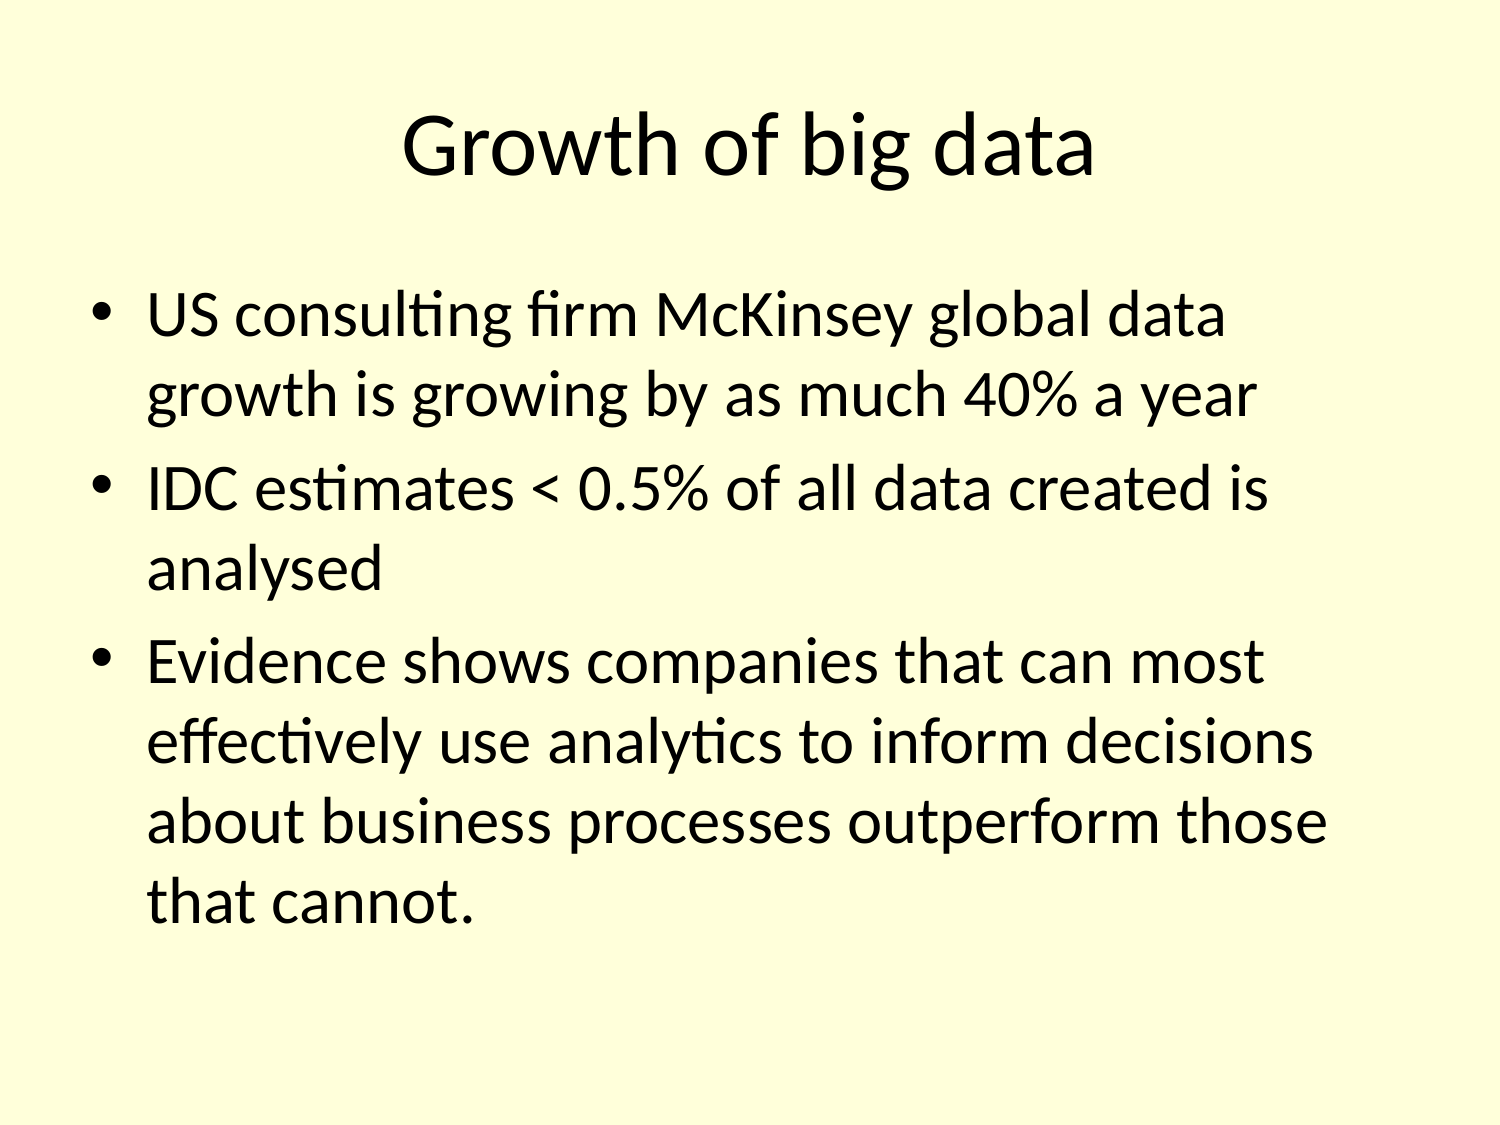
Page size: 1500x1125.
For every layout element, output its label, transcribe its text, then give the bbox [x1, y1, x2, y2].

list US consulting firm McKinsey global data growth is growing by as much 40% a year IDC estimates < 0.5% of all data created is analysed Evidence shows companies that can most effectively use analytics to inform decisions about business processes outperform those that cannot. [75, 262, 1425, 1005]
title Growth of big data [75, 45, 1425, 233]
